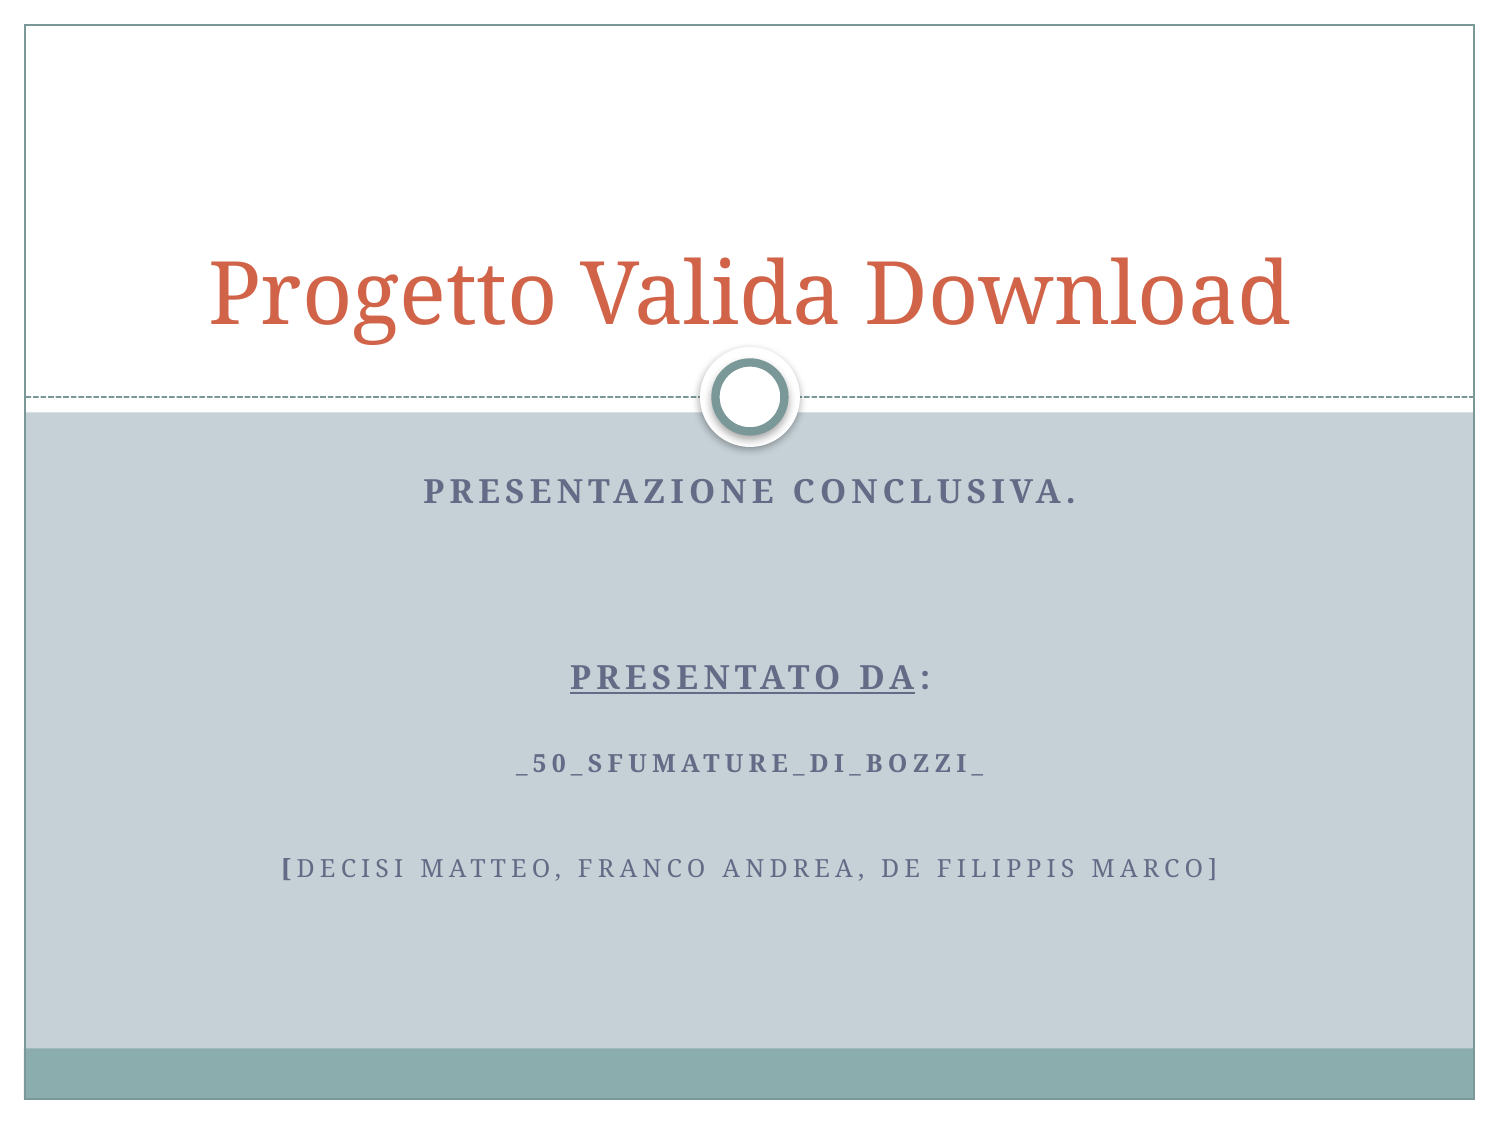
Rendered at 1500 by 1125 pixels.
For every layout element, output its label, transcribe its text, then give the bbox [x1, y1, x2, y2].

subtitle Presentazione conclusiva. Presentato da: _50_Sfumature_di_Bozzi_ [decisi Matteo, Franco andrea, De Filippis Marco] [225, 462, 1275, 941]
title Progetto Valida Download [112, 62, 1388, 350]
